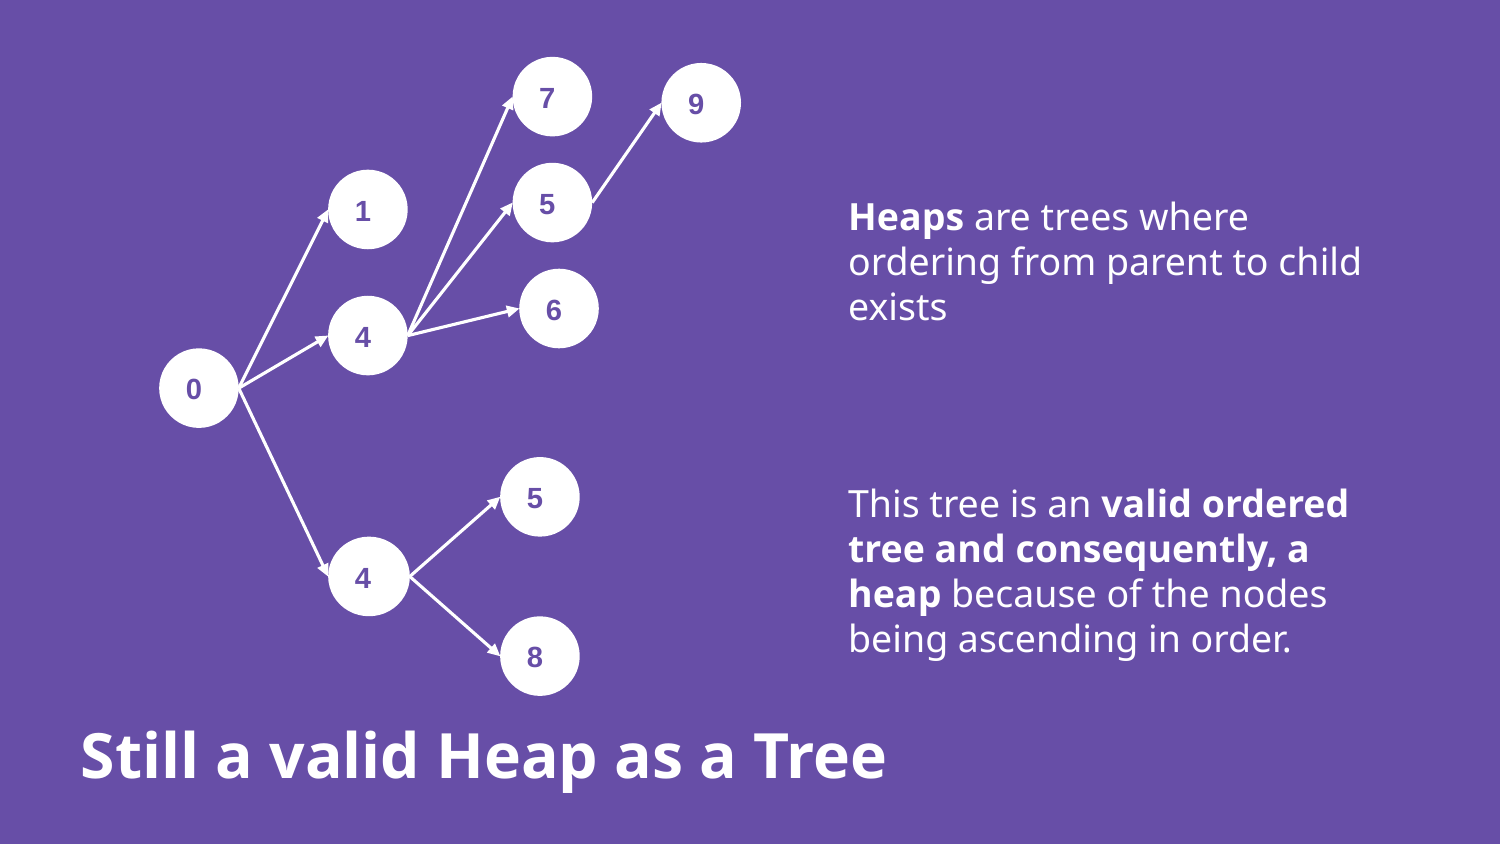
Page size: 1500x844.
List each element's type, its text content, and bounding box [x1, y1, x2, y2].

text_box 0 [159, 348, 233, 428]
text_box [407, 96, 513, 336]
text_box 4 [333, 295, 407, 376]
text_box Heaps are trees where ordering from parent to child exists [833, 177, 1407, 318]
text_box 7 [512, 56, 593, 137]
text_box Still a valid Heap as a Tree [65, 700, 956, 781]
text_box 5 [500, 457, 580, 537]
text_box 8 [501, 616, 580, 696]
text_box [592, 102, 662, 203]
text_box 5 [516, 162, 592, 243]
text_box 4 [328, 536, 404, 617]
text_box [409, 584, 501, 657]
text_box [409, 496, 501, 577]
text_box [238, 209, 329, 335]
text_box 1 [328, 169, 402, 250]
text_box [238, 387, 329, 577]
text_box 9 [661, 62, 742, 143]
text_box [238, 335, 329, 387]
text_box This tree is an valid ordered tree and consequently, a heap because of the nodes being ascending in order. [833, 465, 1407, 605]
text_box 6 [519, 268, 599, 349]
